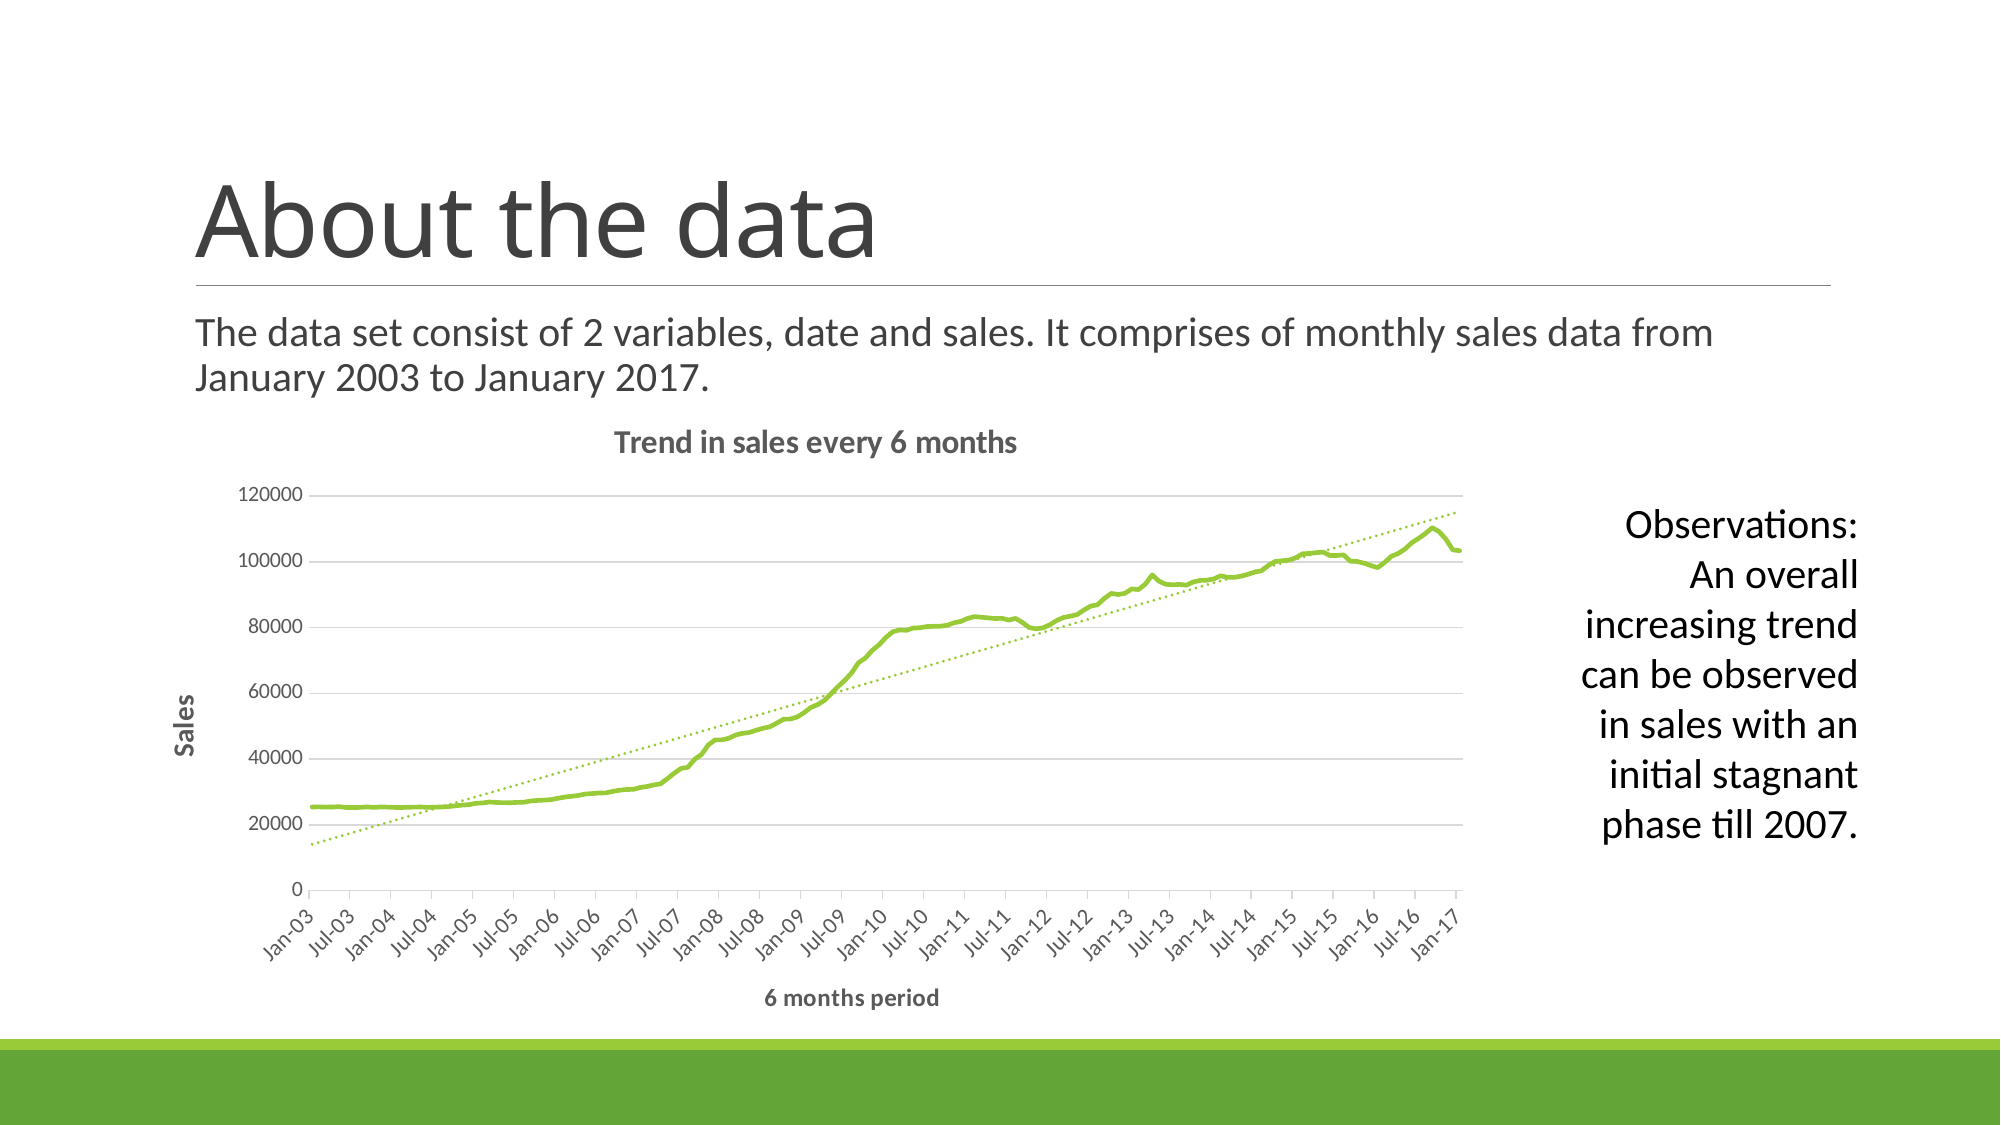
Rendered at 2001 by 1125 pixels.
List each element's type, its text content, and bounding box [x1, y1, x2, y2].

text_box Observations: An overall increasing trend can be observed in sales with an initial stagnant phase till 2007. [1546, 489, 1874, 855]
chart [135, 397, 1496, 1046]
list The data set consist of 2 variables, date and sales. It comprises of monthly sales data from January 2003 to January 2017. [180, 302, 1830, 963]
title About the data [180, 47, 1830, 285]
